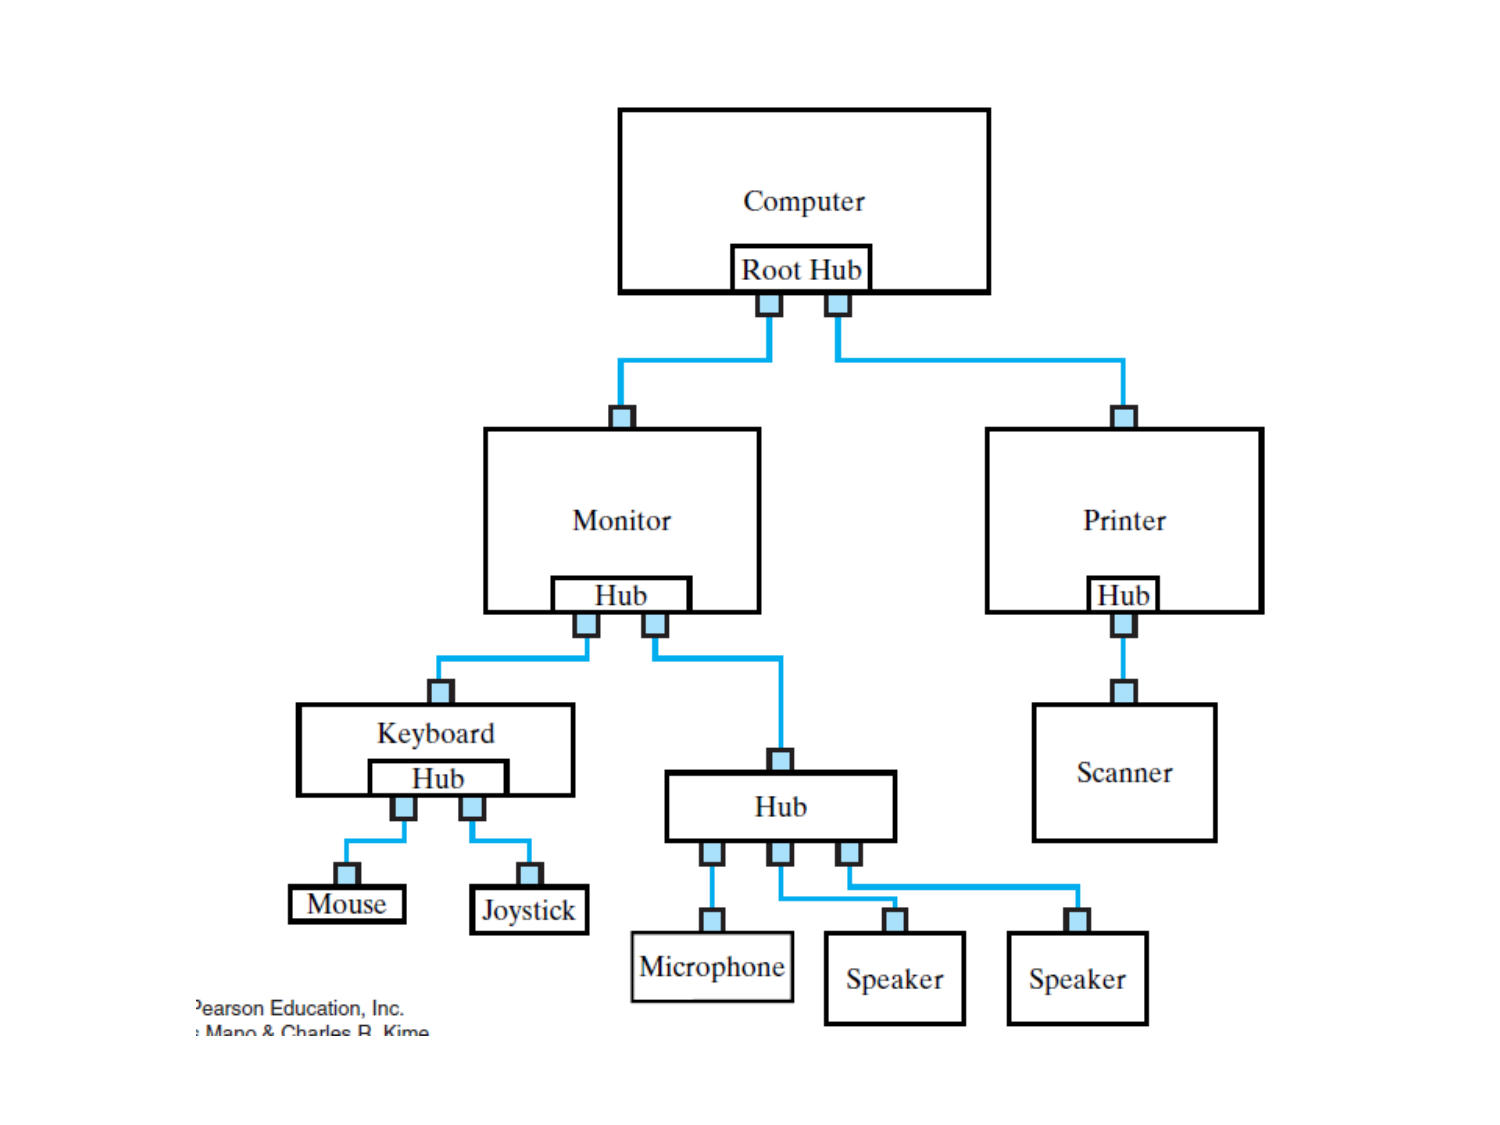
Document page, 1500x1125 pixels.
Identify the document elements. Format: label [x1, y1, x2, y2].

picture [195, 89, 1305, 1036]
